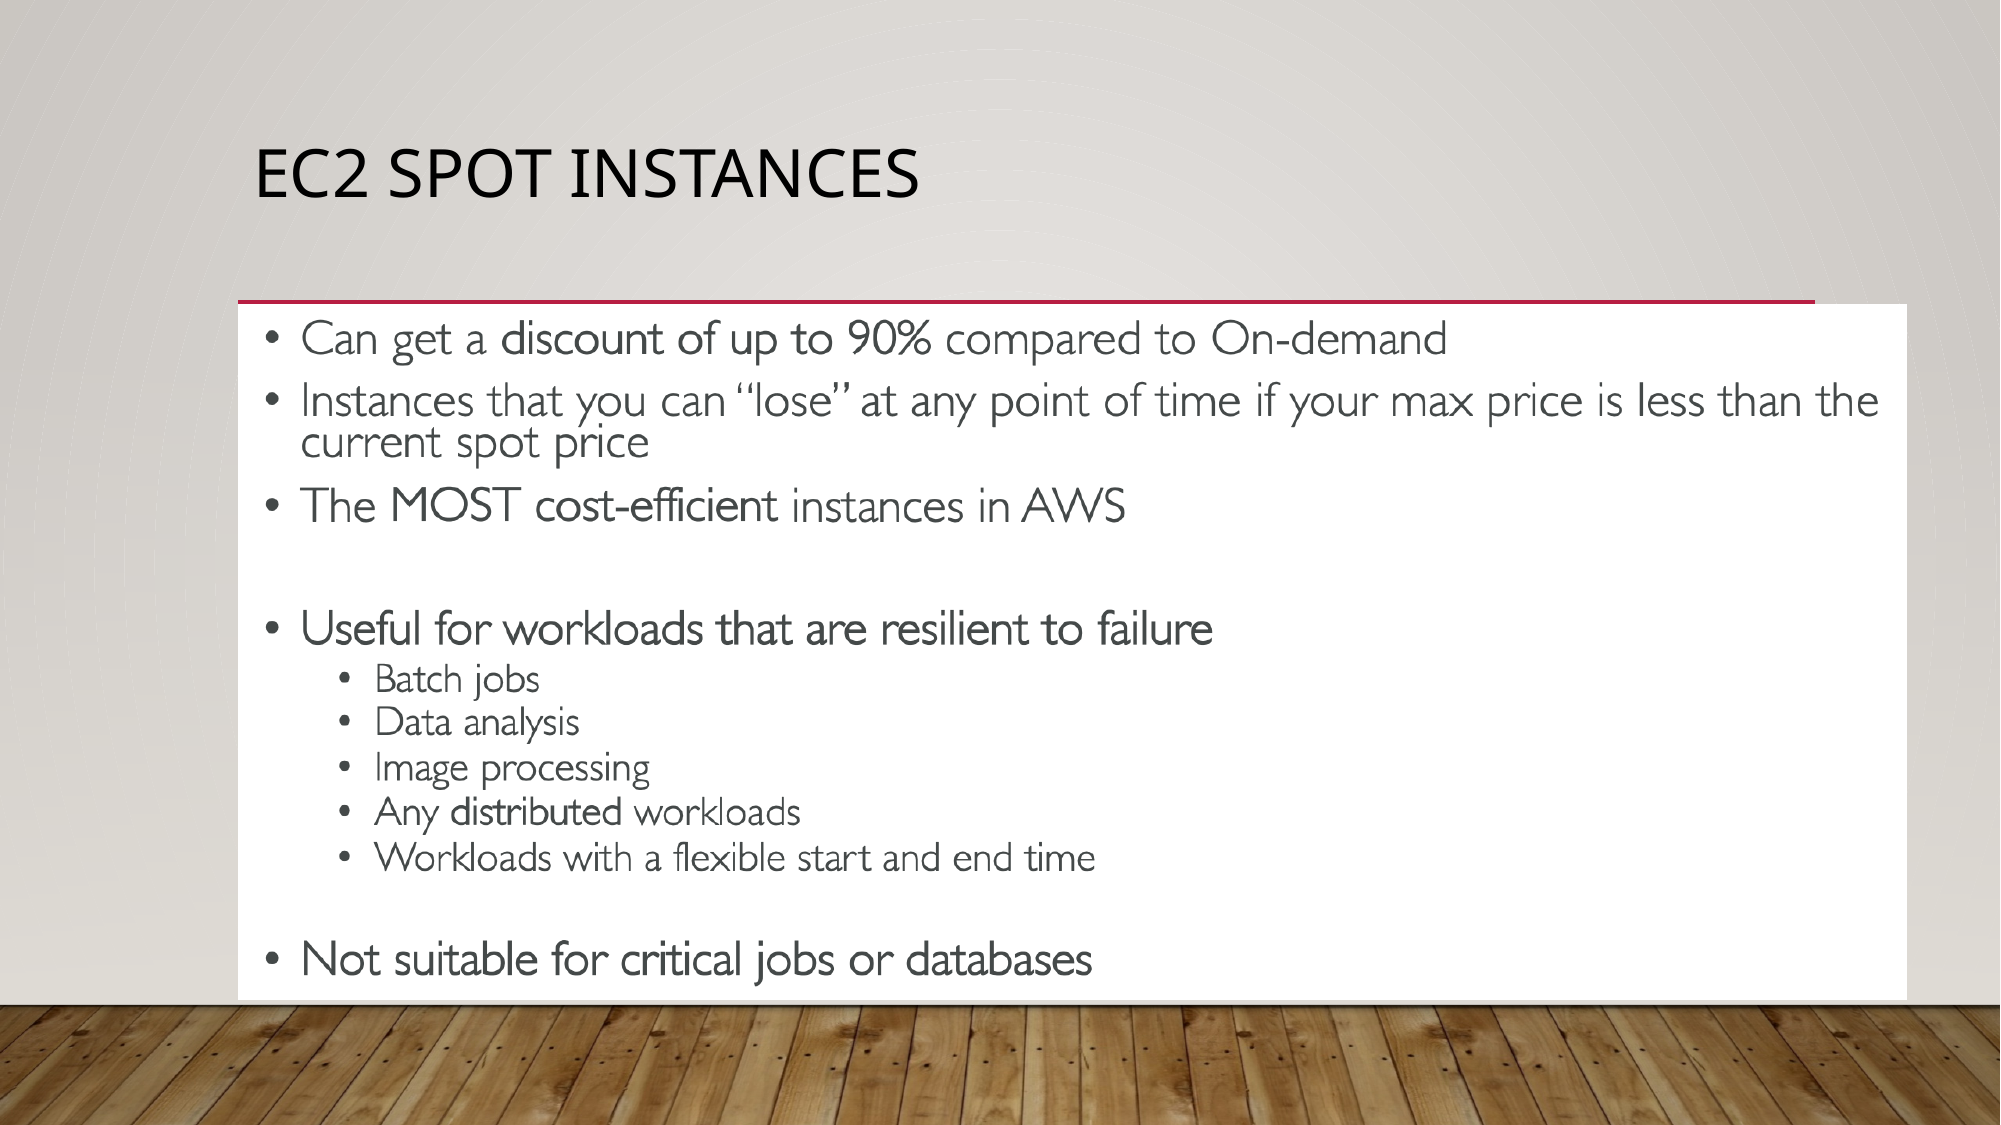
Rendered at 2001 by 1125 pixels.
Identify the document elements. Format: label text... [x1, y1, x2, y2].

picture [237, 303, 1907, 1001]
title Ec2 spot instances [238, 131, 1814, 303]
picture [0, 1005, 2000, 1125]
